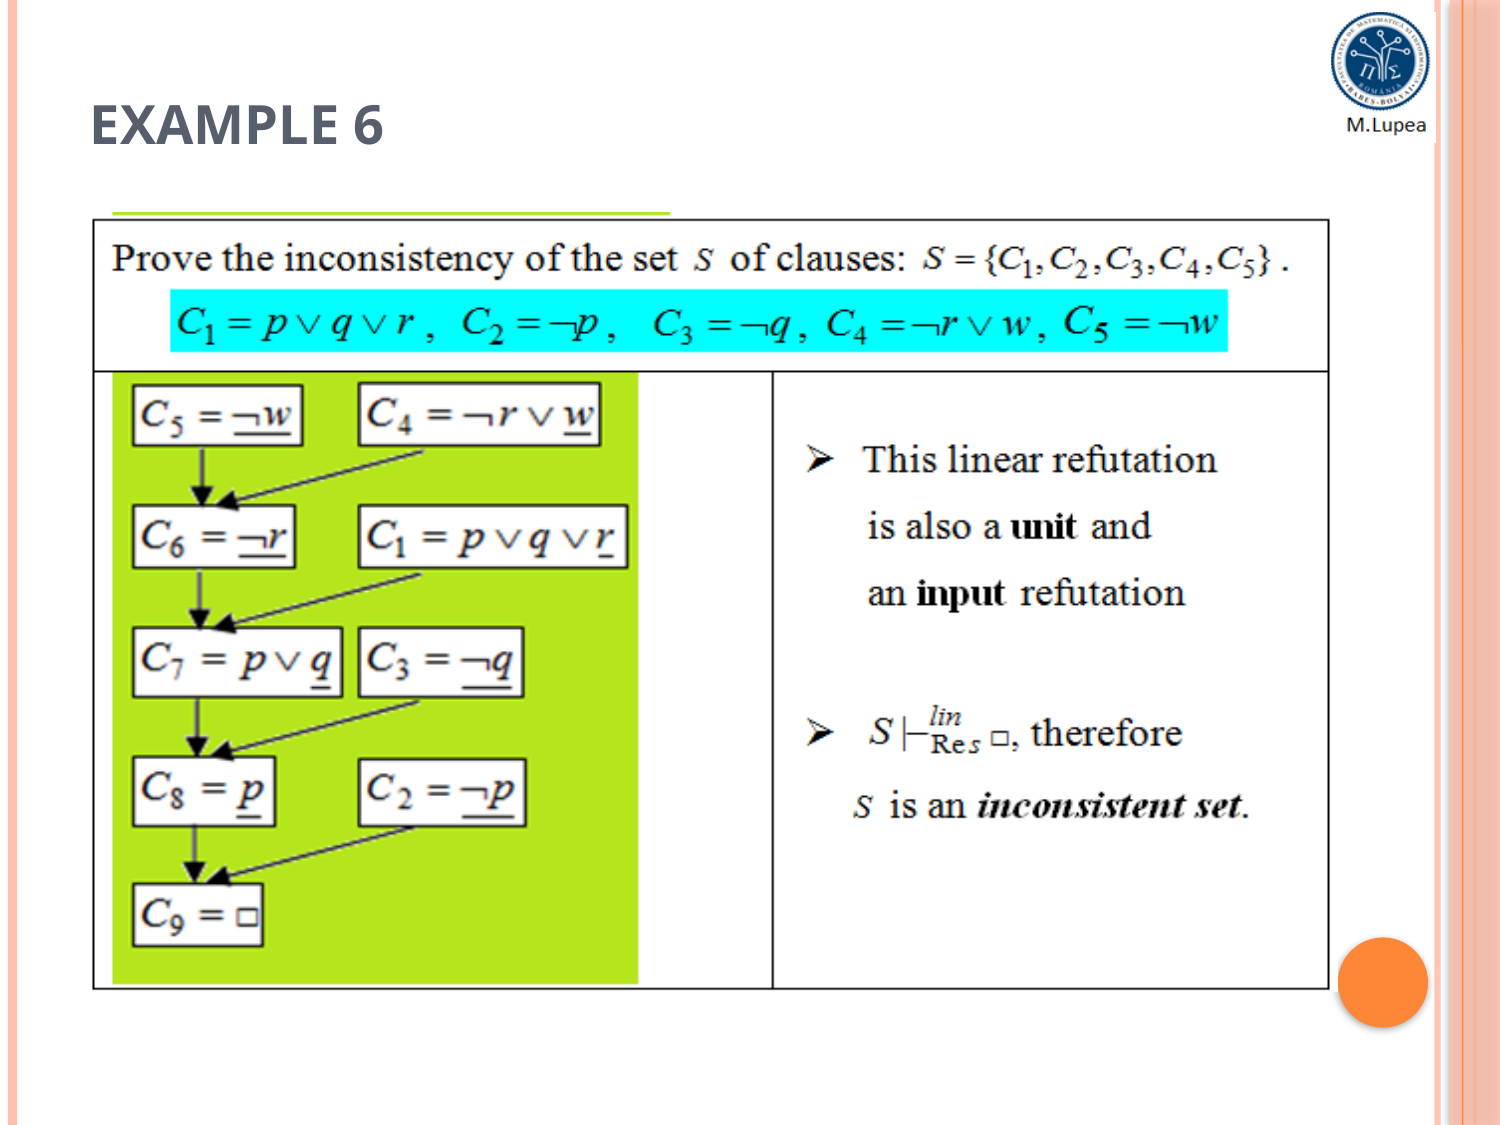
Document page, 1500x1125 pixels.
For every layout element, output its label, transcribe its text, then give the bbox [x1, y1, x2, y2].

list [86, 211, 1339, 993]
title Example 6 [75, 45, 1300, 163]
picture [1330, 11, 1436, 143]
